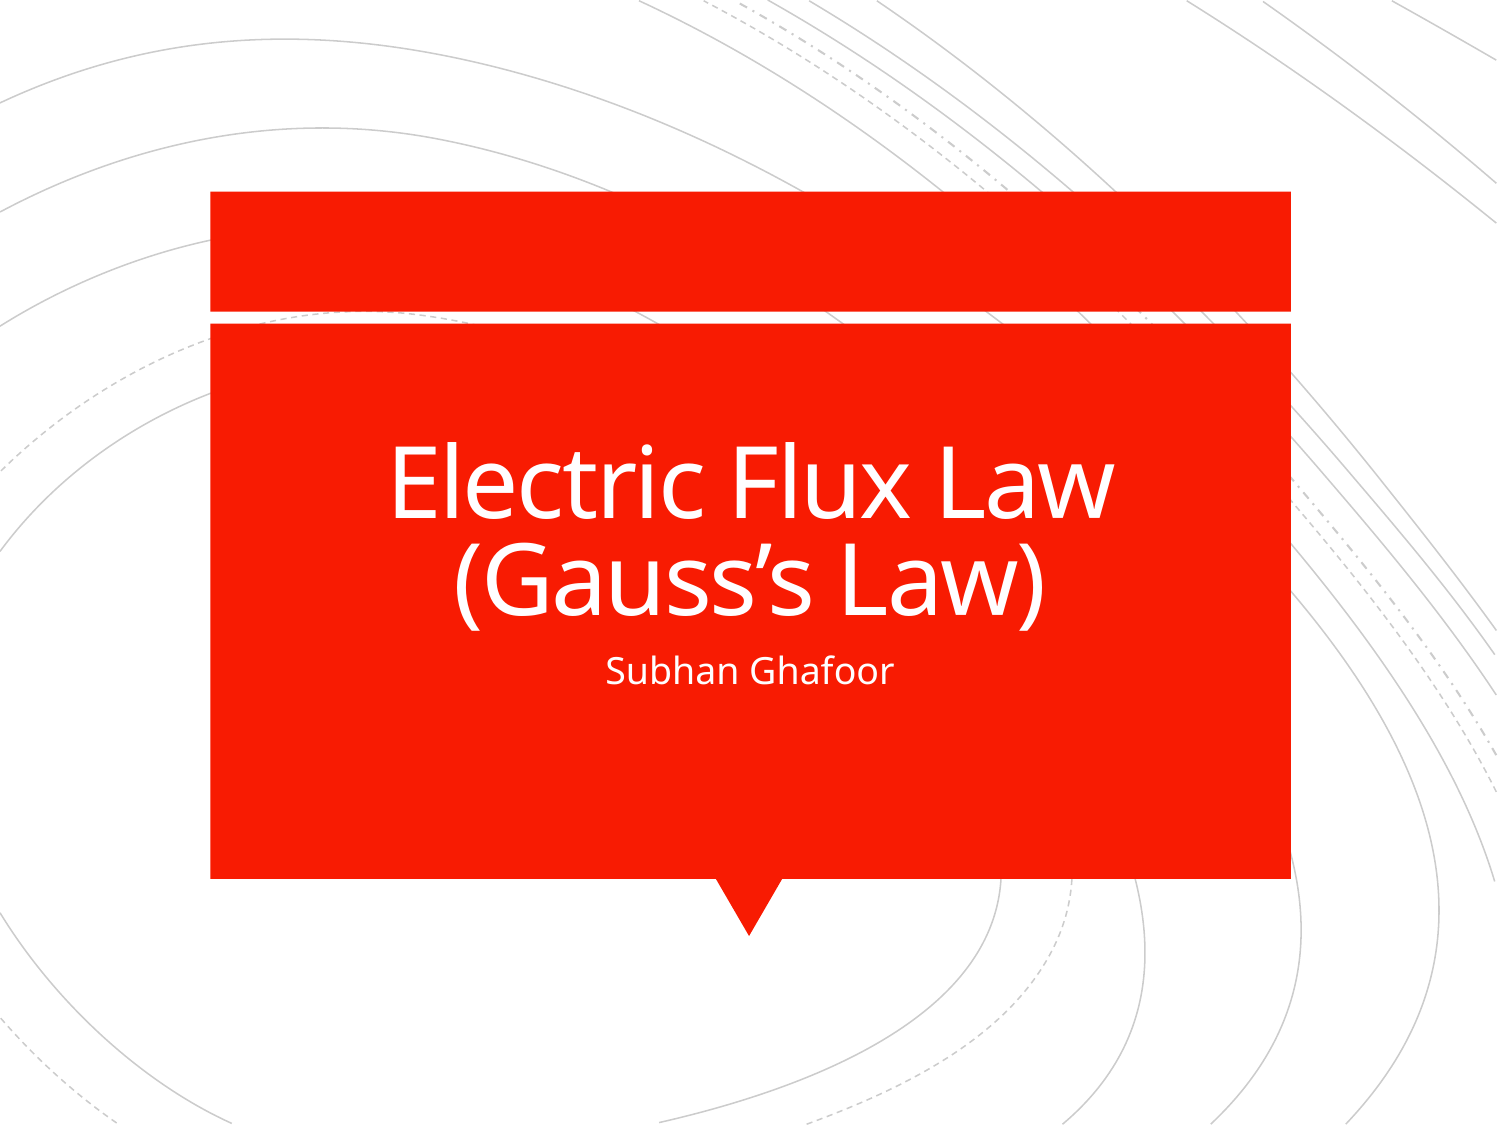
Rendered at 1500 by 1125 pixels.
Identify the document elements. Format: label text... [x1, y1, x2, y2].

title Electric Flux Law (Gauss’s Law) [222, 337, 1278, 635]
subtitle Subhan Ghafoor [222, 646, 1278, 866]
